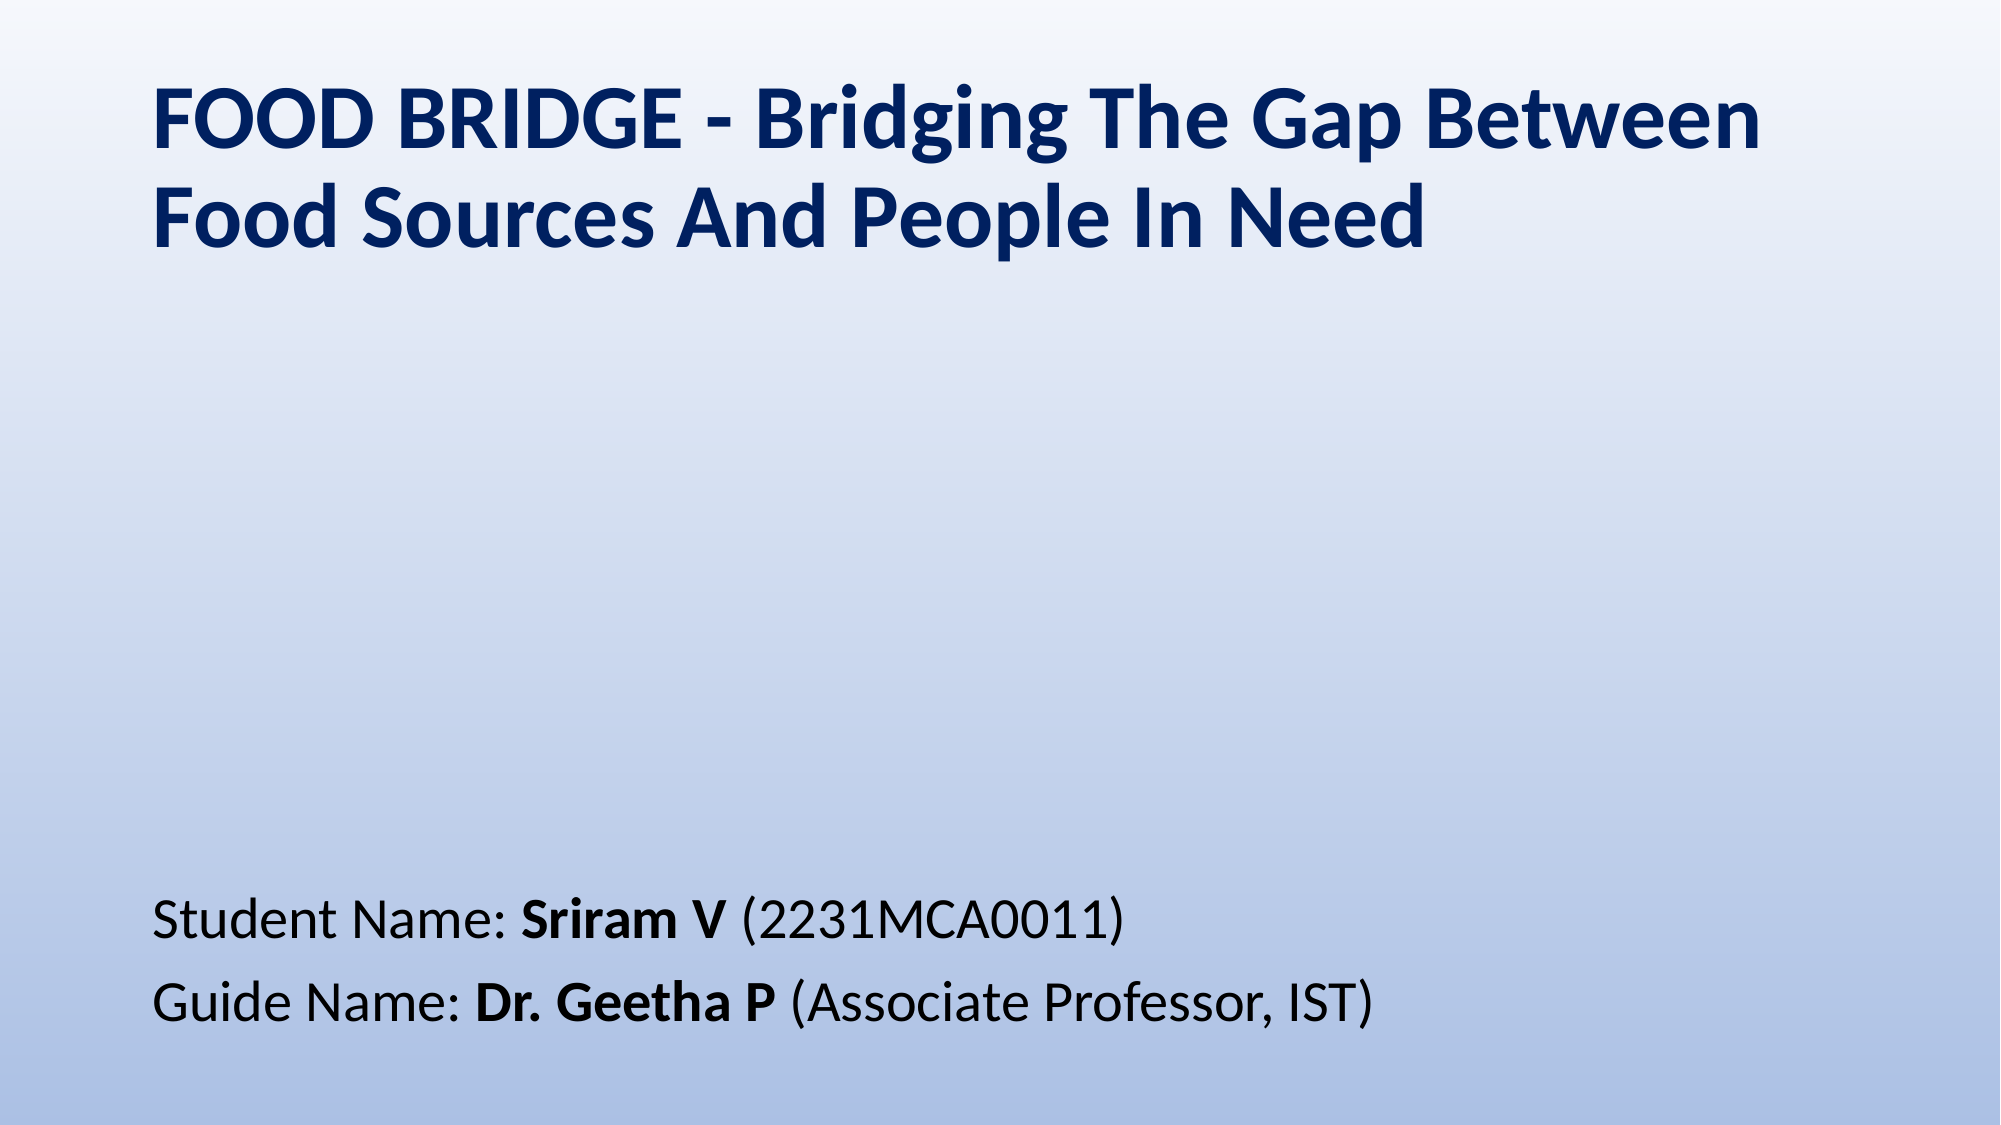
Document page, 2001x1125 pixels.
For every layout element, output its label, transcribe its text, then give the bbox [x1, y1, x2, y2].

list Student Name: Sriram V (2231MCA0011) Guide Name: Dr. Geetha P (Associate Professor, IST) [137, 880, 1477, 1066]
title FOOD BRIDGE - Bridging The Gap Between Food Sources And People In Need [137, 59, 1863, 278]
